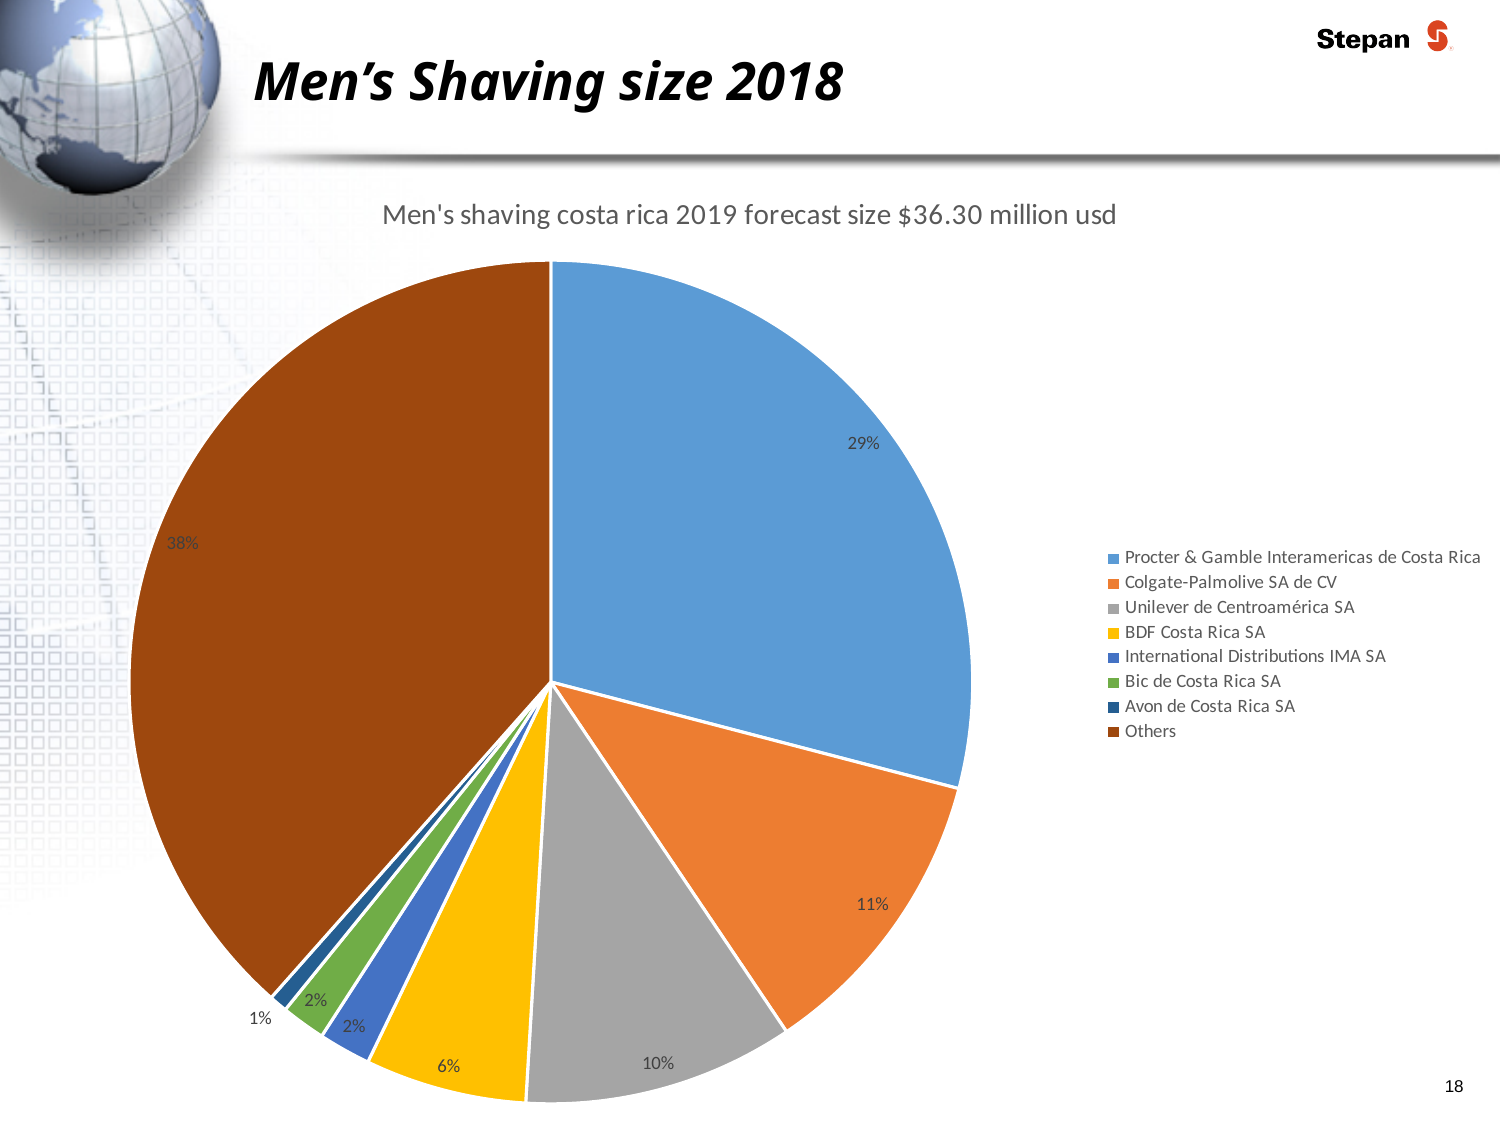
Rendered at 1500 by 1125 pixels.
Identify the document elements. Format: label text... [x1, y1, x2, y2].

chart [0, 166, 1500, 1125]
picture [0, 0, 1500, 166]
title Men’s Shaving size 2018 [236, 11, 1461, 148]
